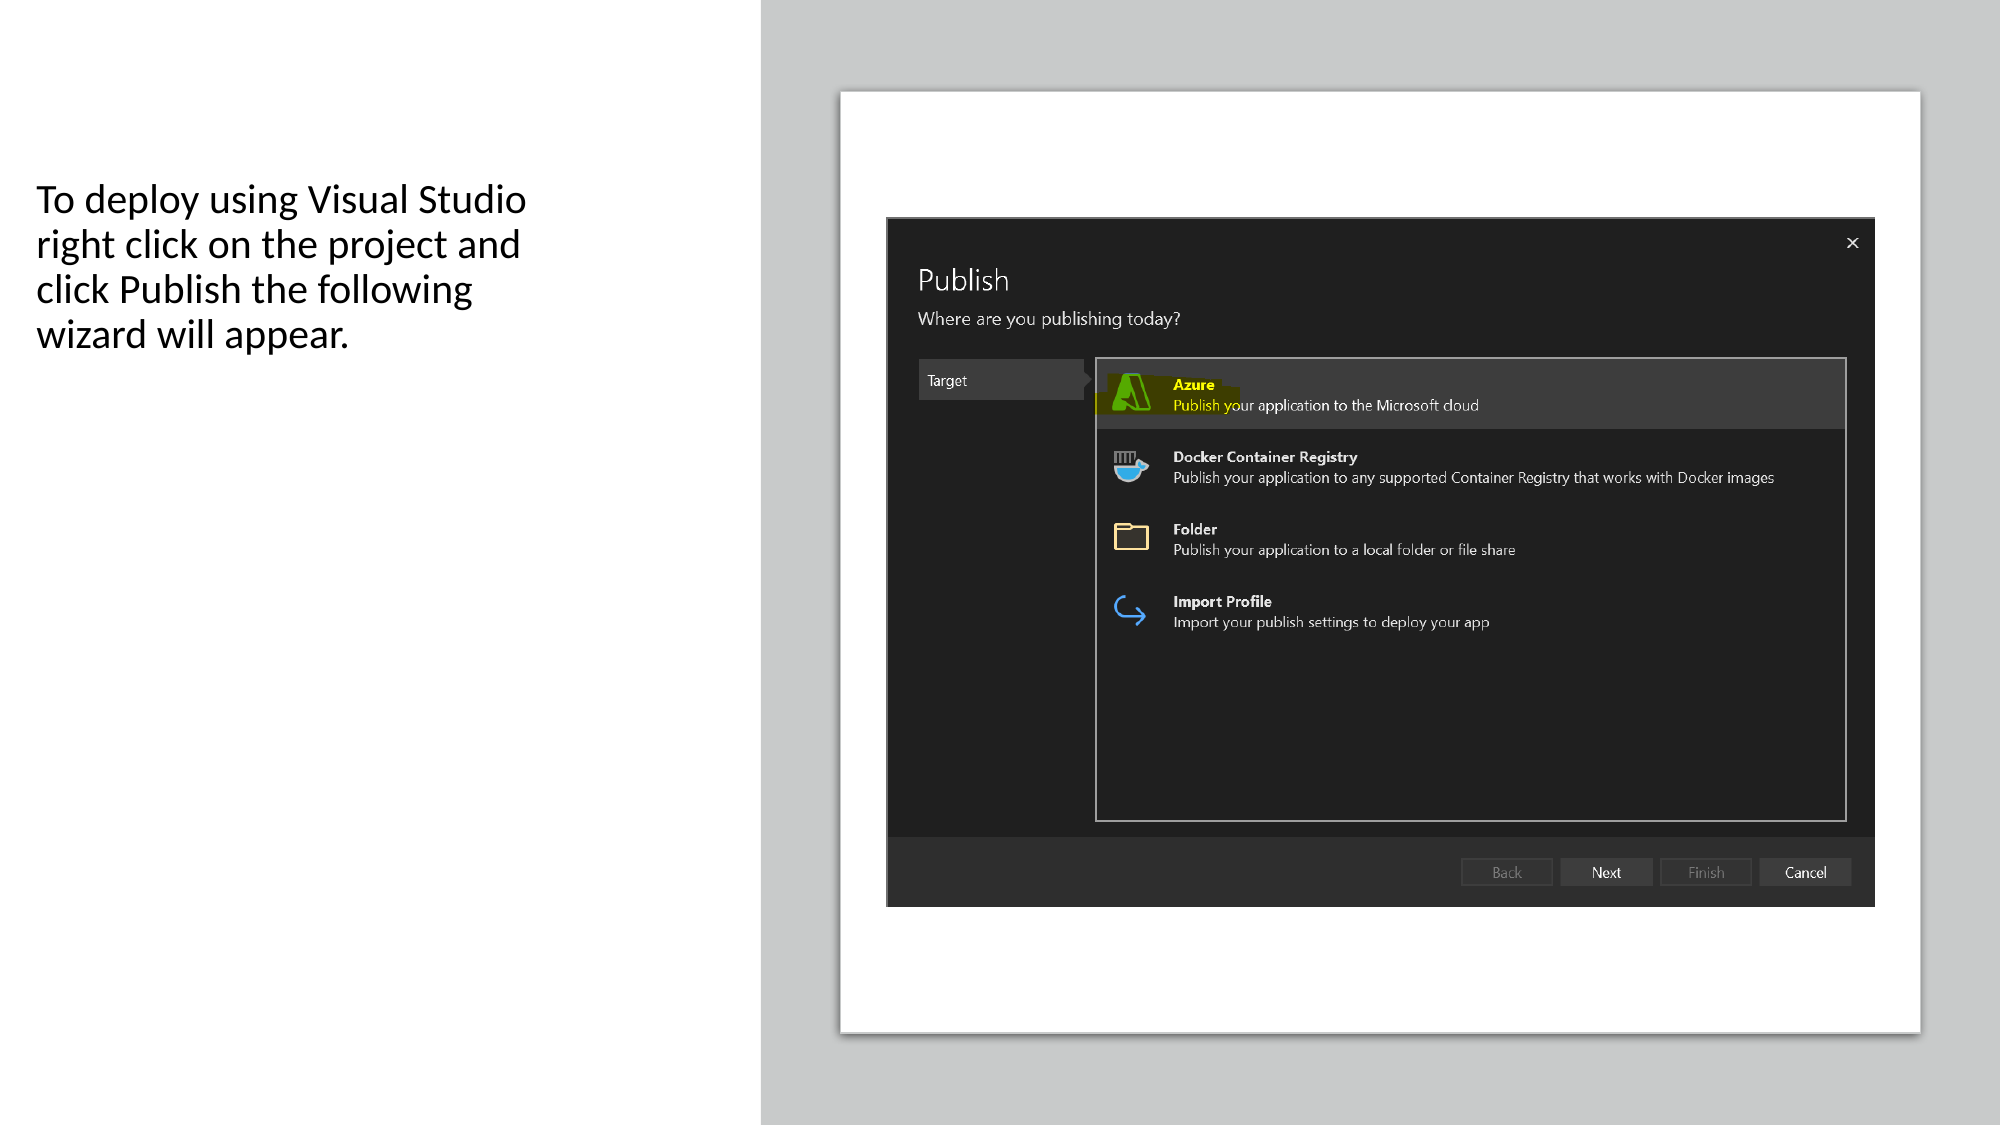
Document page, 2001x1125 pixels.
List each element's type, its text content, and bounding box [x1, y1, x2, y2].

text_box [760, 0, 2000, 1125]
text_box [839, 90, 1922, 1034]
list To deploy using Visual Studio right click on the project and click Publish the following wizard will appear. [21, 170, 597, 791]
picture [886, 217, 1875, 907]
